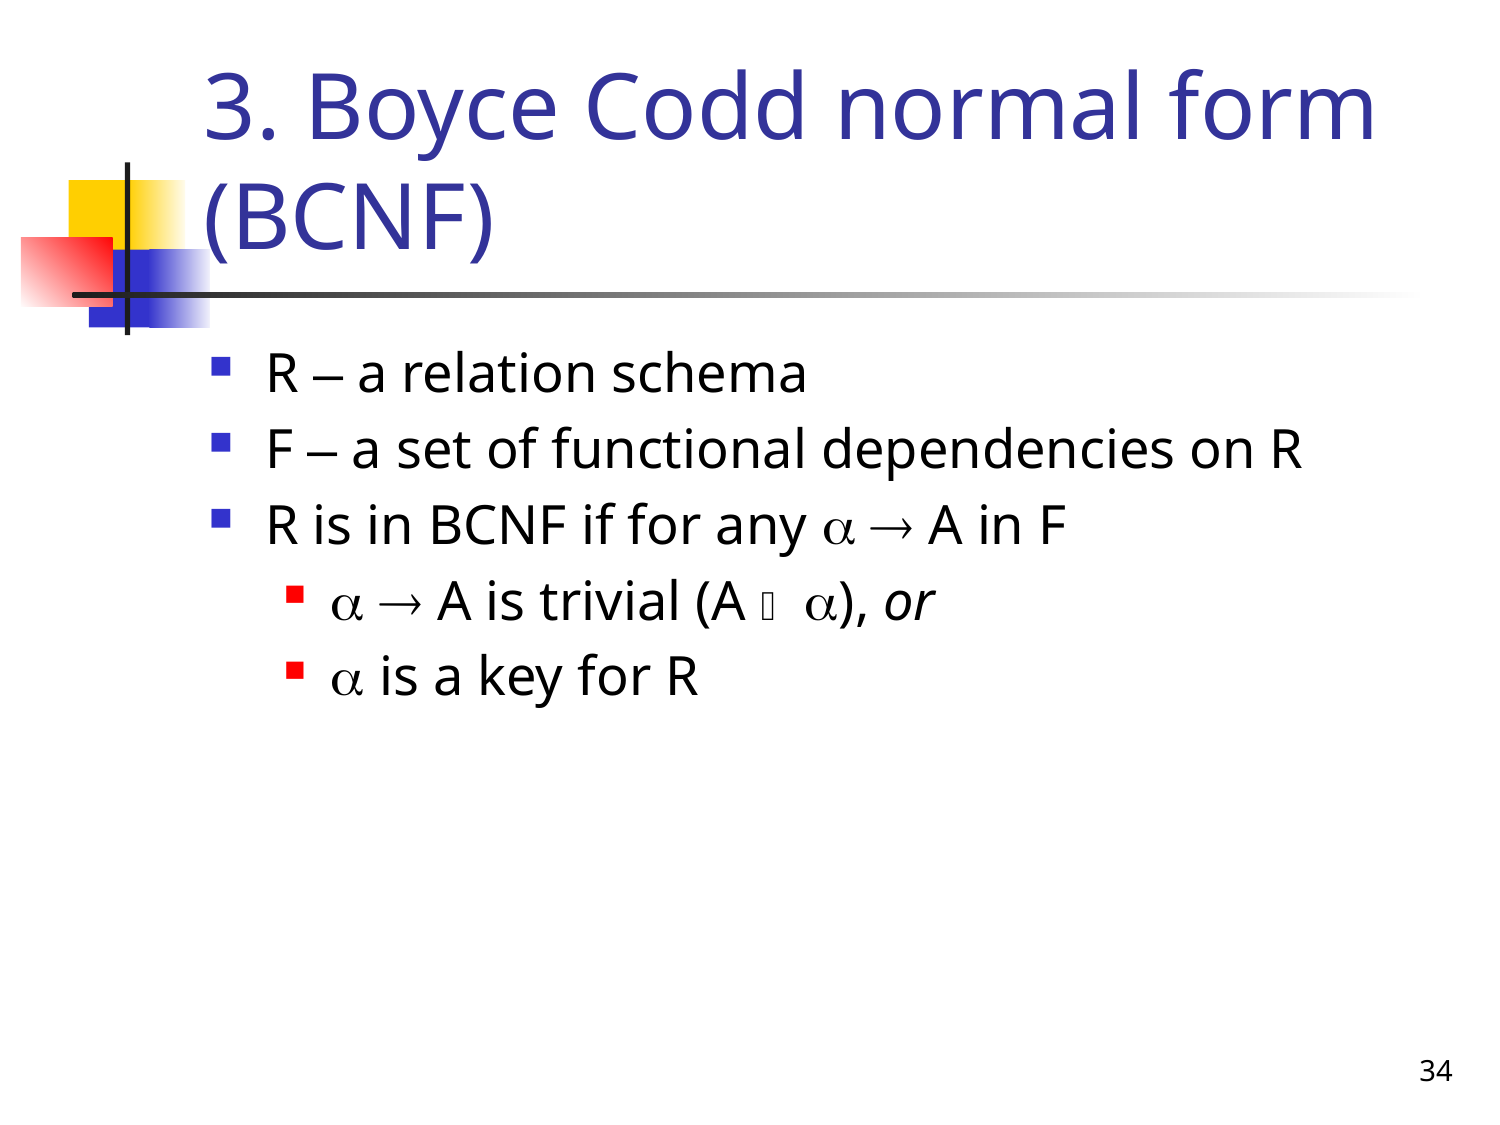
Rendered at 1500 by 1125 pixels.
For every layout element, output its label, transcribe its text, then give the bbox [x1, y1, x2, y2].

list R – a relation schema F – a set of functional dependencies on R R is in BCNF if for any   A in F   A is trivial (A  ), or  is a key for R [193, 330, 1470, 1007]
title 3. Boyce Codd normal form (BCNF) [188, 34, 1468, 276]
slide_number 34 [1155, 1024, 1468, 1100]
